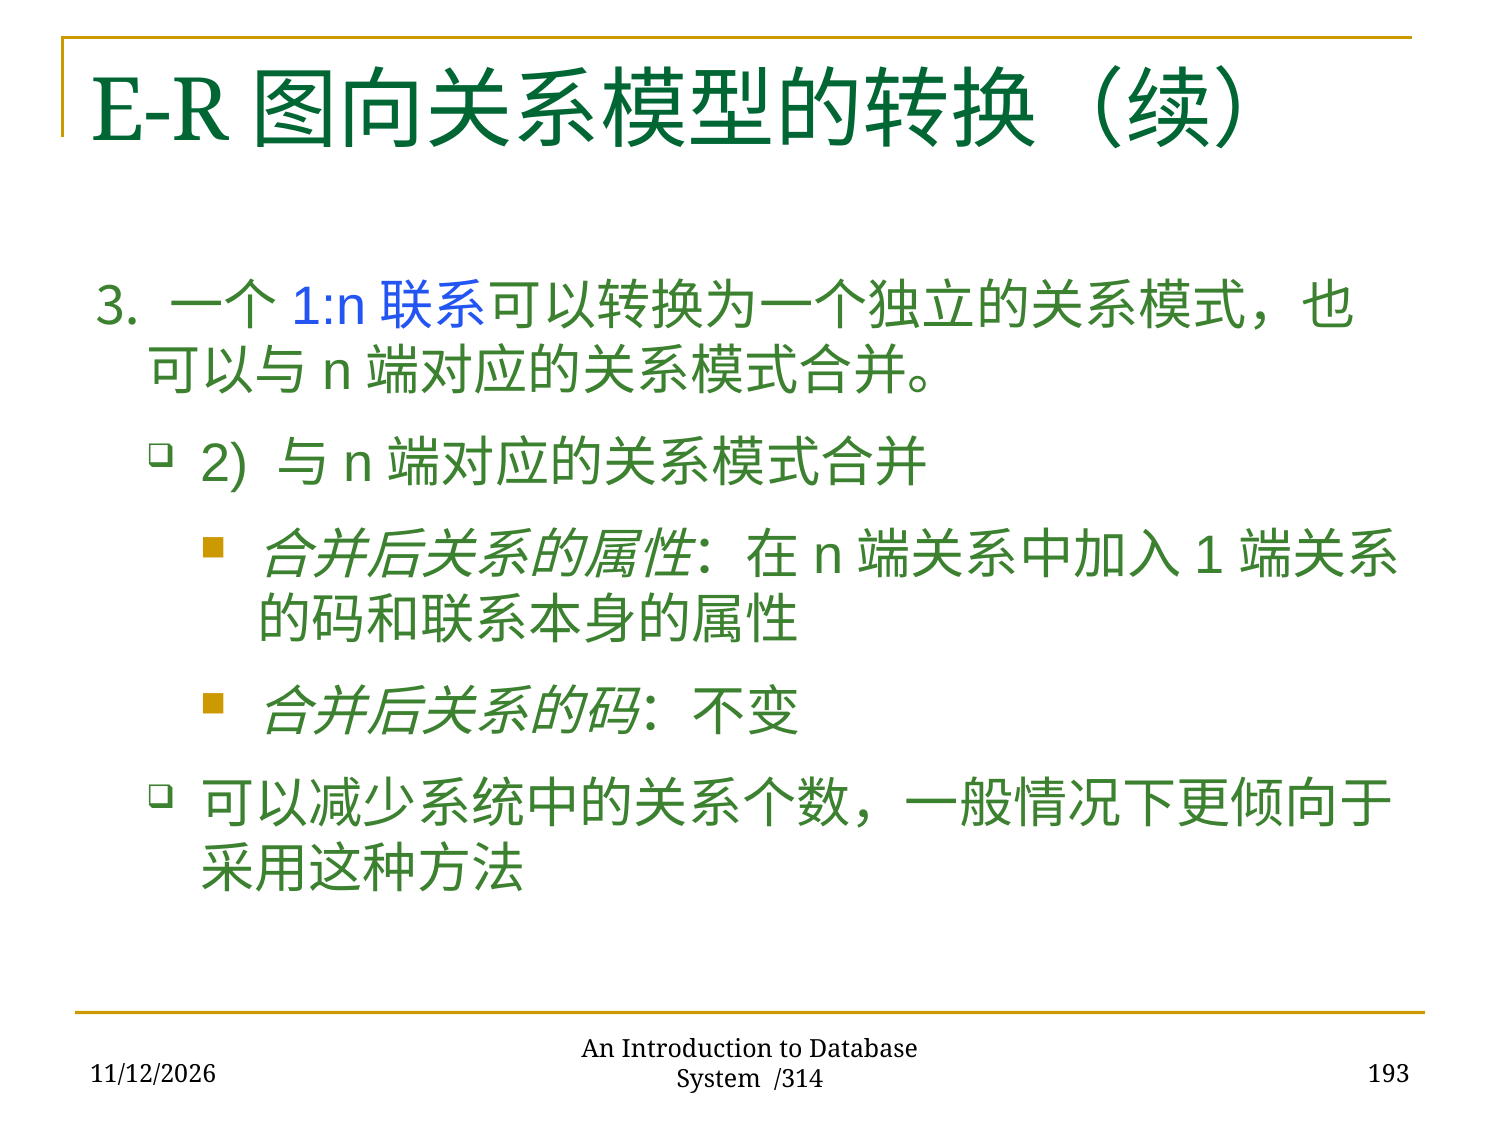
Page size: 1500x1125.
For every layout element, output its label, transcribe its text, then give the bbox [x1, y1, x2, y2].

slide_number 193 [1074, 1024, 1425, 1100]
footer An Introduction to Database System /314 [512, 1025, 988, 1100]
list ⒊ 一个1:n联系可以转换为一个独立的关系模式，也可以与n端对应的关系模式合并。 2) 与n端对应的关系模式合并 合并后关系的属性：在n端关系中加入1端关系的码和联系本身的属性 合并后关系的码：不变 可以减少系统中的关系个数，一般情况下更倾向于采用这种方法 [75, 262, 1425, 1006]
title E-R图向关系模型的转换（续） [75, 45, 1425, 233]
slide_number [75, 1024, 425, 1100]
